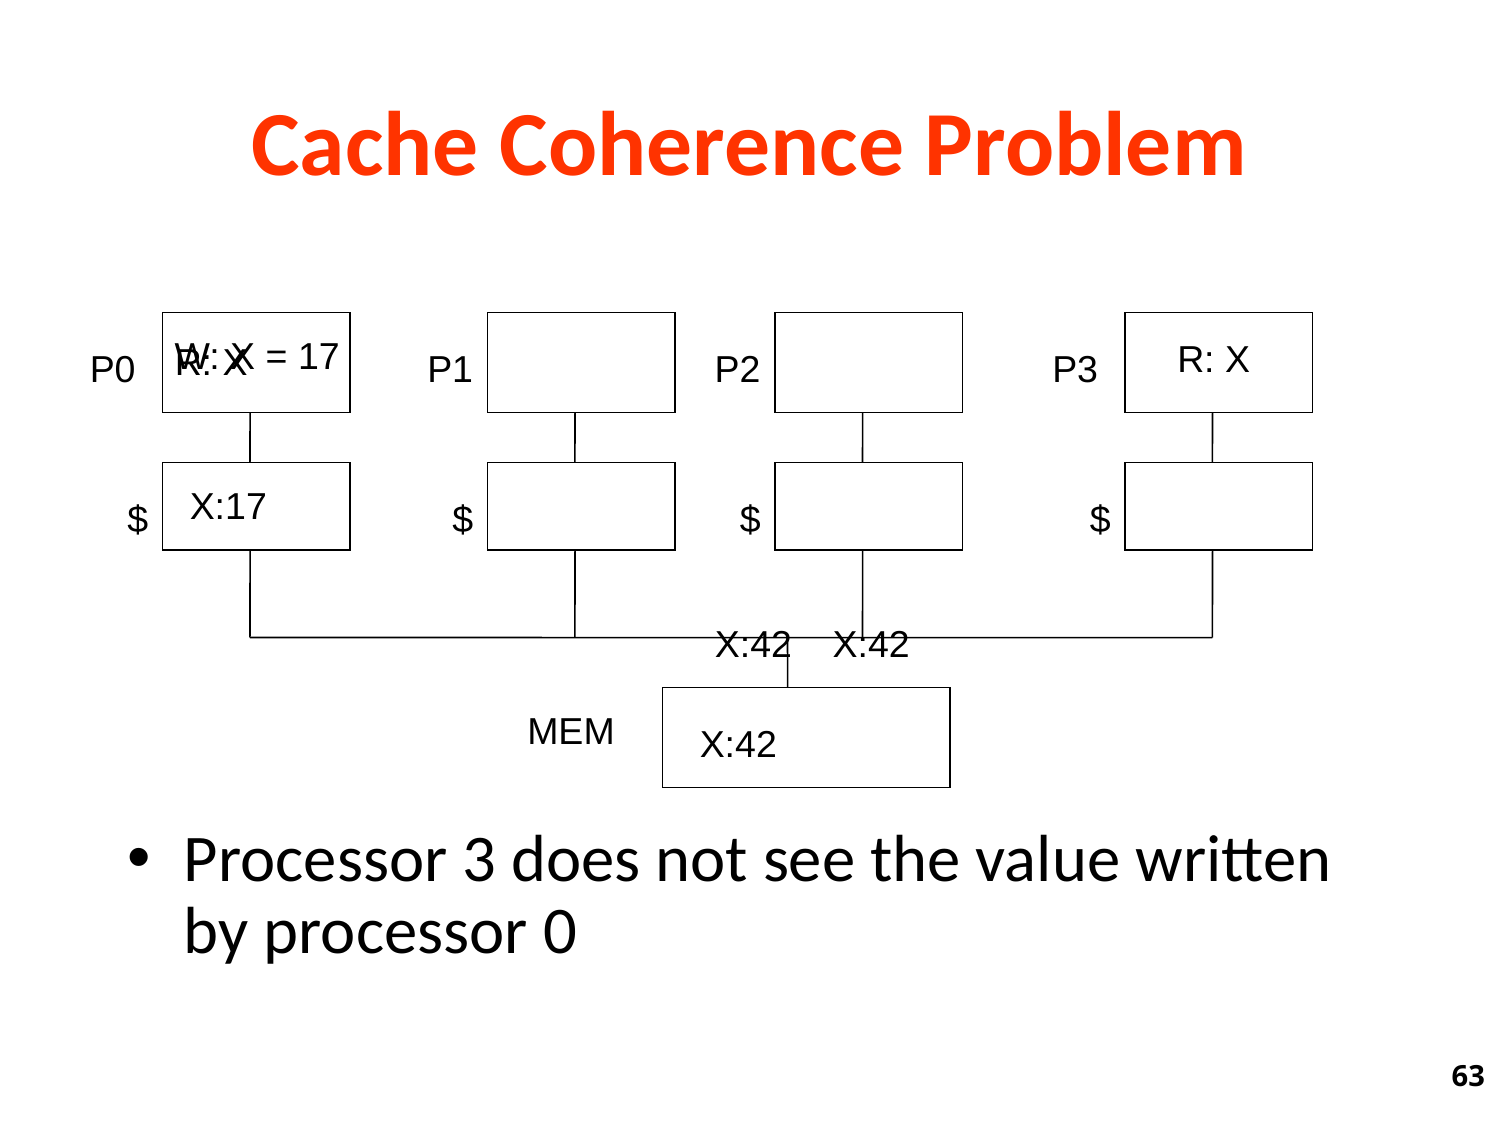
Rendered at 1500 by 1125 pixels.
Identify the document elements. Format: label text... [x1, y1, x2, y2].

title Cache Coherence Problem [75, 45, 1425, 233]
text_box 63 [1187, 1049, 1500, 1125]
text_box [74, 312, 1313, 788]
list Processor 3 does not see the value written by processor 0 [112, 816, 1388, 1000]
